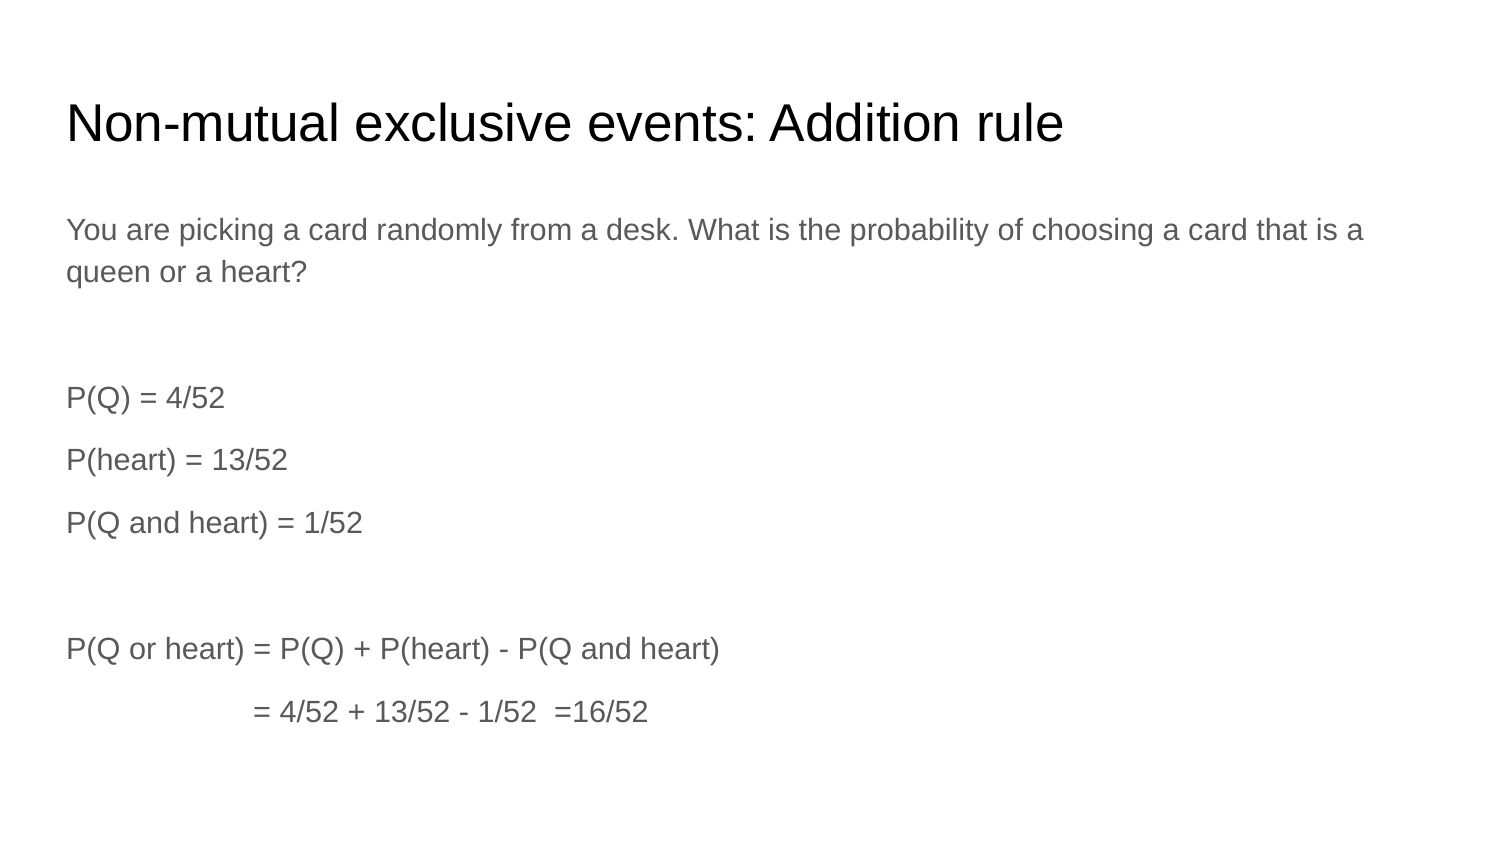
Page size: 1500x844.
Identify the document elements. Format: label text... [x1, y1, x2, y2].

list You are picking a card randomly from a desk. What is the probability of choosing a card that is a queen or a heart? P(Q) = 4/52 P(heart) = 13/52 P(Q and heart) = 1/52 P(Q or heart) = P(Q) + P(heart) - P(Q and heart) = 4/52 + 13/52 - 1/52 =16/52 [51, 189, 1449, 750]
title Non-mutual exclusive events: Addition rule [51, 72, 1449, 167]
